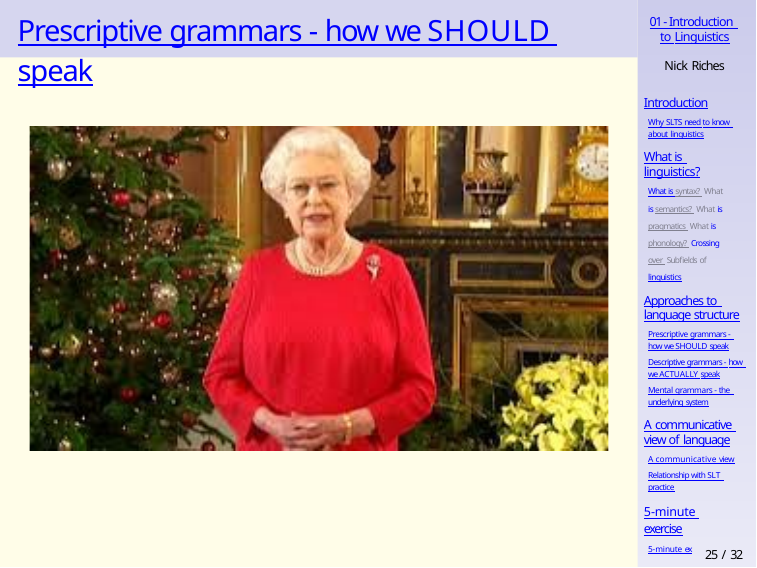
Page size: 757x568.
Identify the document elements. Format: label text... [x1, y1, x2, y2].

picture [637, 0, 756, 567]
text_box Nick Riches Introduction Why SLTS need to know about linguistics What is linguistics? What is syntax? What is semantics? What is pragmatics What is phonology? Crossing over Subfields of linguistics Approaches to language structure Prescriptive grammars - how we SHOULD speak Descriptive grammars - how we ACTUALLY speak Mental grammars - the underlying system A communicative view of language A communicative view Relationship with SLT practice 5-minute exercise 5-minute ex [641, 56, 754, 556]
text_box [0, 0, 638, 58]
text_box [29, 126, 609, 451]
text_box 01 - Introduction to Linguistics [647, 13, 746, 46]
title Prescriptive grammars - how we SHOULD speak [15, 9, 614, 108]
slide_number 25 / 32 [698, 548, 745, 568]
